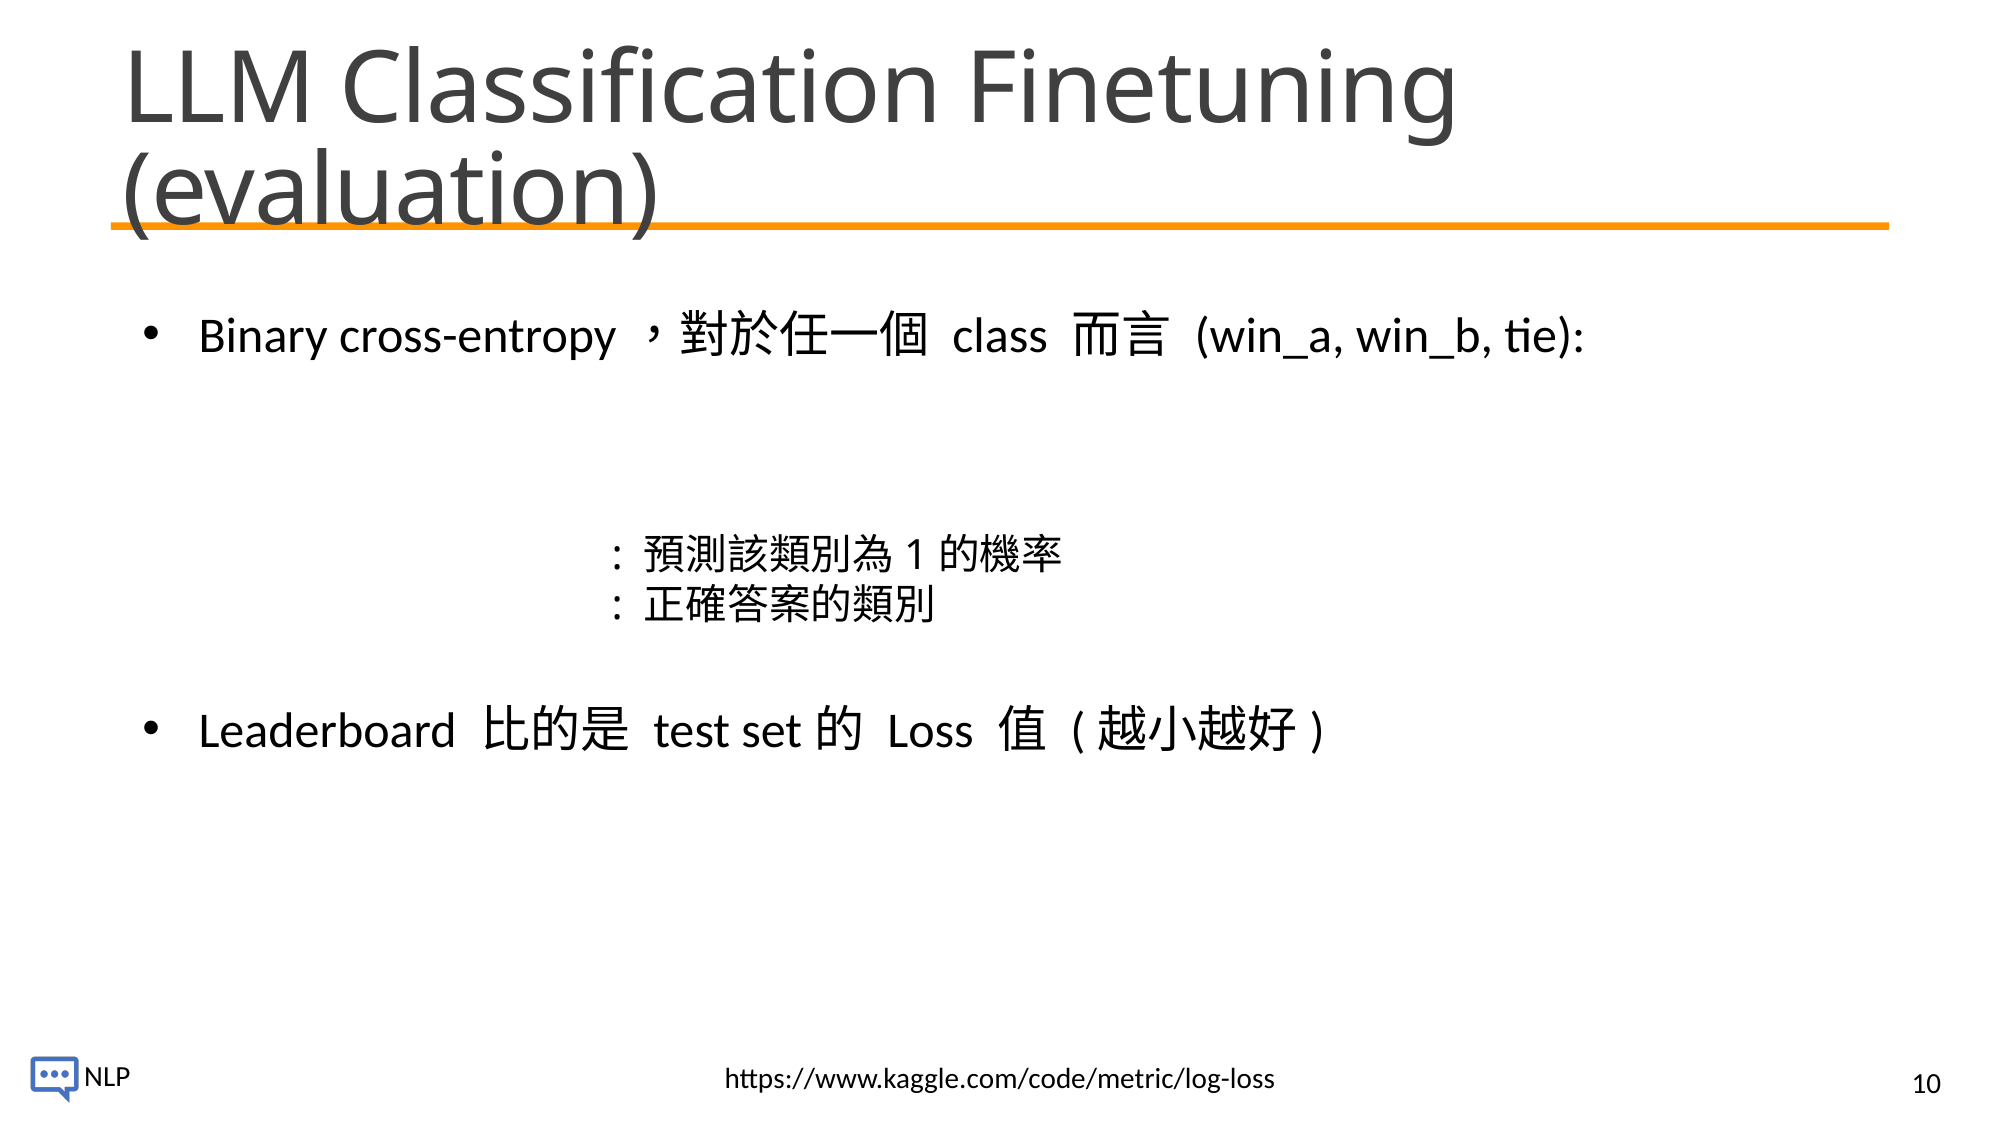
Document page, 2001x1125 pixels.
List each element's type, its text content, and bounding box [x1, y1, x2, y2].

picture [23, 1047, 86, 1110]
title LLM Classification Finetuning (evaluation) [107, 58, 1899, 228]
text_box Leaderboard 比的是 test set的 Loss 值 (越小越好) [127, 690, 1873, 766]
text_box https://www.kaggle.com/code/metric/log-loss [682, 1052, 1318, 1103]
slide_number 10 [1740, 1052, 1957, 1113]
